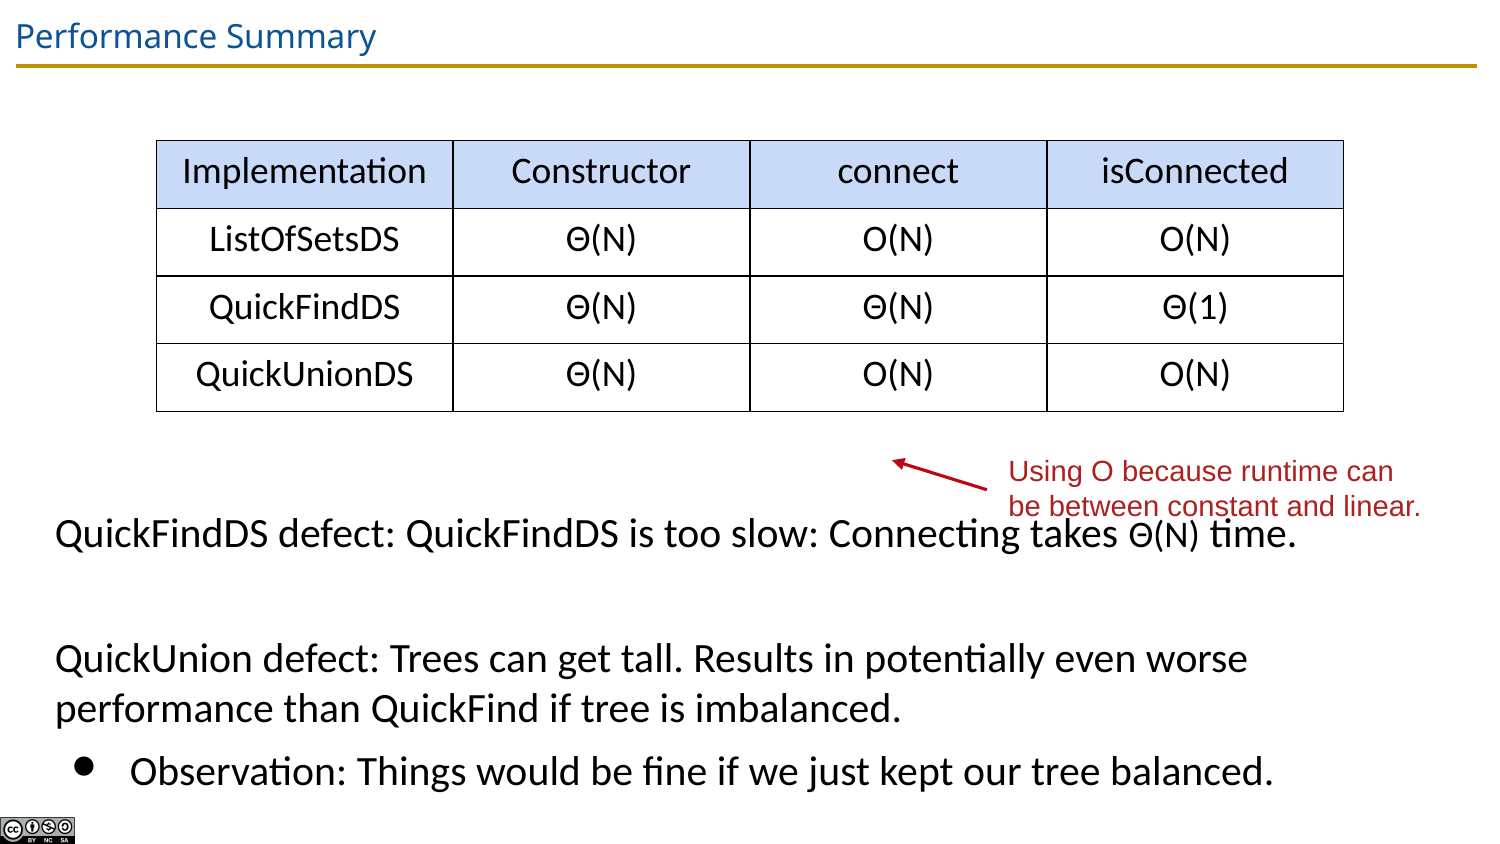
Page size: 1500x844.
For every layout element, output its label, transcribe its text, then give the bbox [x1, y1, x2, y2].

table_cell O(N) [751, 344, 1046, 411]
table_header Constructor [454, 141, 749, 208]
text_box Using O because runtime can be between constant and linear. [993, 437, 1446, 471]
table_cell Θ(N) [454, 344, 749, 411]
table_header connect [751, 141, 1046, 208]
picture [0, 817, 75, 844]
table_cell Θ(N) [751, 277, 1046, 343]
table_cell Θ(N) [454, 209, 749, 275]
table_cell QuickUnionDS [157, 344, 452, 411]
table_header Implementation [157, 141, 452, 208]
table_cell QuickFindDS [157, 277, 452, 343]
text_box QuickFindDS defect: QuickFindDS is too slow: Connecting takes Θ(N) time. QuickUnion defect: Trees can get tall. Results in potentially even worse performance than QuickFind if tree is imbalanced. Observation: Things would be fine if we just kept our tree balanced. [39, 490, 1425, 773]
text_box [891, 460, 988, 490]
table_header isConnected [1048, 141, 1343, 208]
table_cell O(N) [1048, 344, 1343, 411]
title Performance Summary [0, 0, 1398, 65]
table_cell O(N) [1048, 209, 1343, 275]
table_cell O(N) [751, 209, 1046, 275]
table_cell Θ(1) [1048, 277, 1343, 343]
table_cell Θ(N) [454, 277, 749, 343]
table_cell ListOfSetsDS [157, 209, 452, 275]
